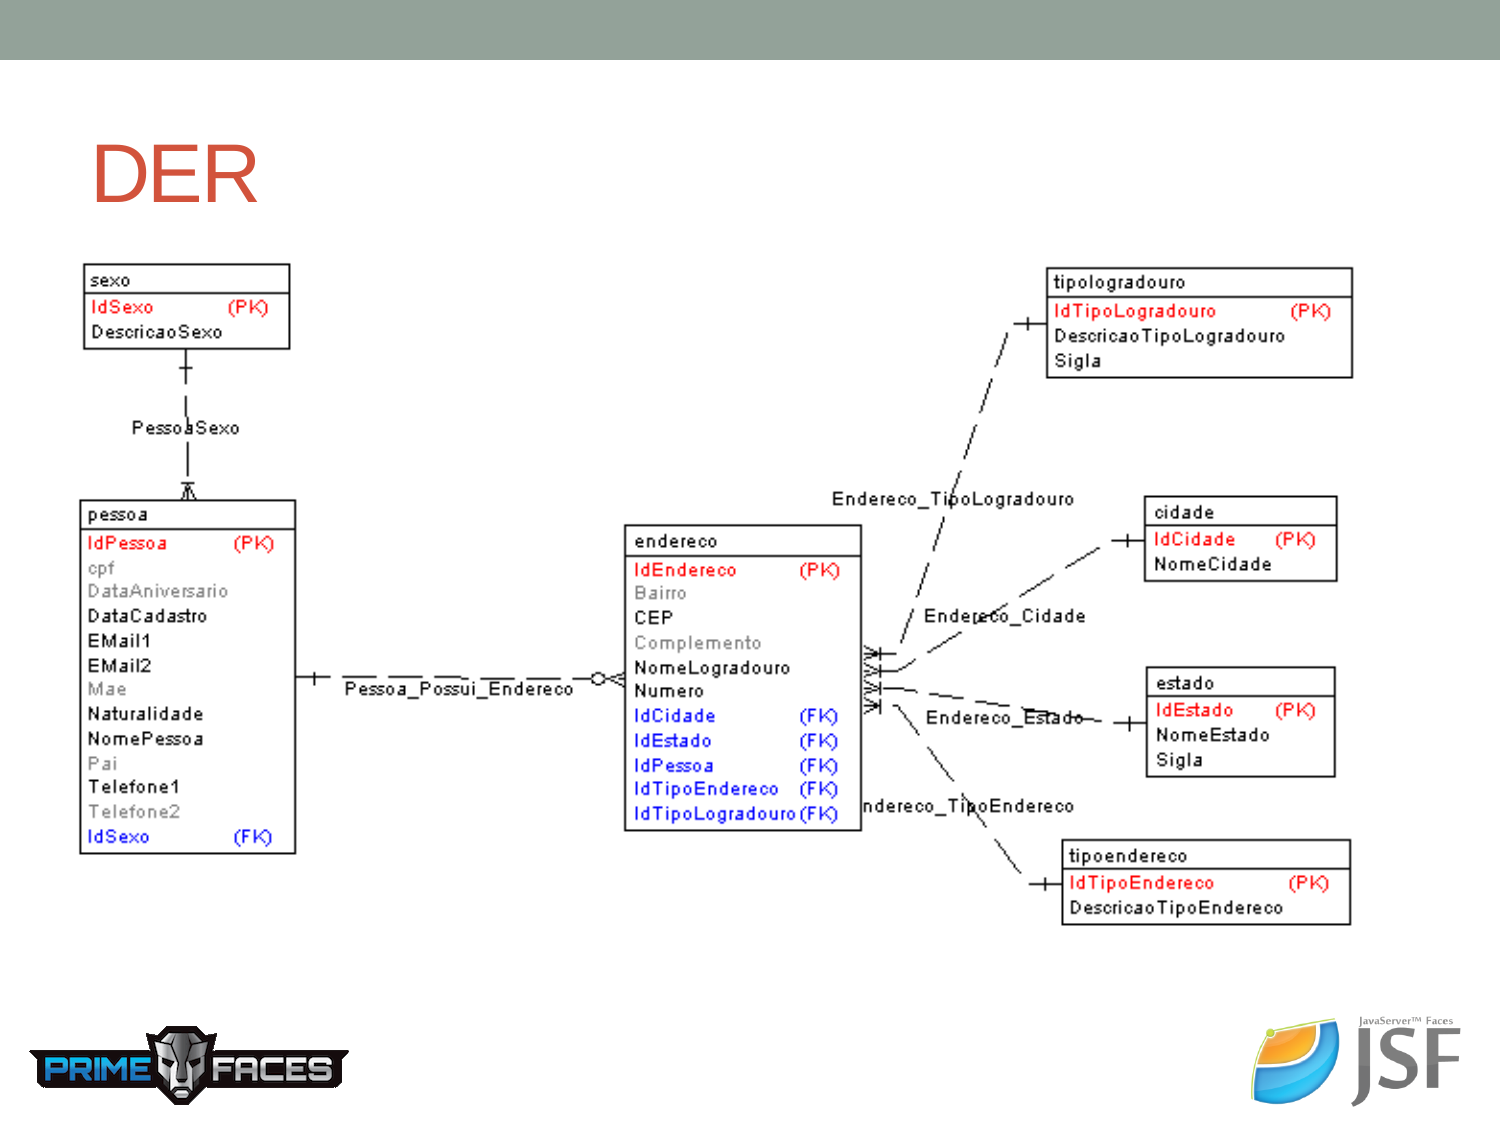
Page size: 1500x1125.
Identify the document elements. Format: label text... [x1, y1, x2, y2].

picture [1233, 1013, 1471, 1111]
title DER [75, 87, 1425, 250]
picture [29, 1026, 349, 1105]
picture [76, 260, 1459, 993]
